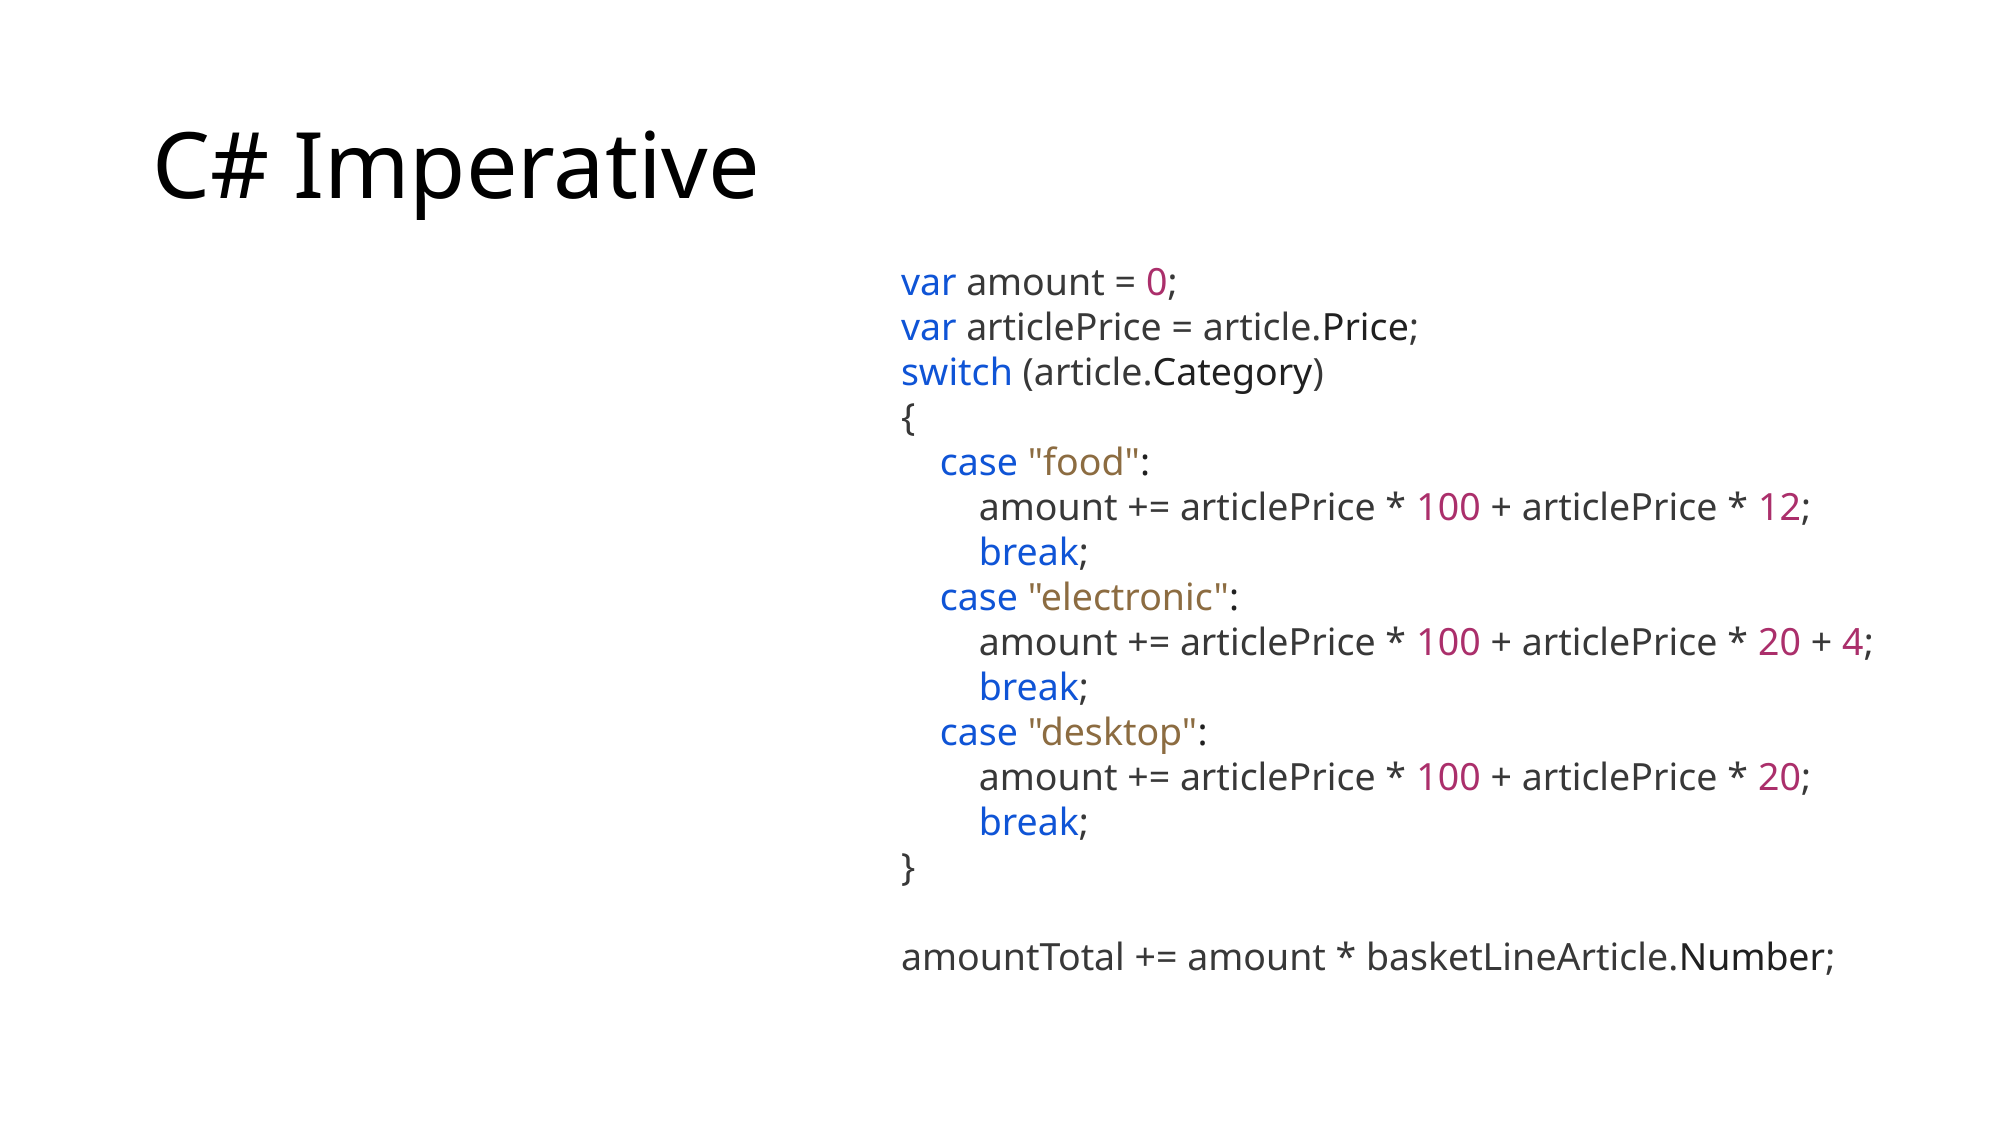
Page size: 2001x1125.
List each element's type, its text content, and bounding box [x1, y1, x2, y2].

text_box var amount = 0; var articlePrice = article.Price; switch (article.Category) { case "food": amount += articlePrice * 100 + articlePrice * 12; break; case "electronic": amount += articlePrice * 100 + articlePrice * 20 + 4; break; case "desktop": amount += articlePrice * 100 + articlePrice * 20; break; } amountTotal += amount * basketLineArticle.Number; [885, 250, 1889, 986]
title C# Imperative [137, 59, 1863, 278]
